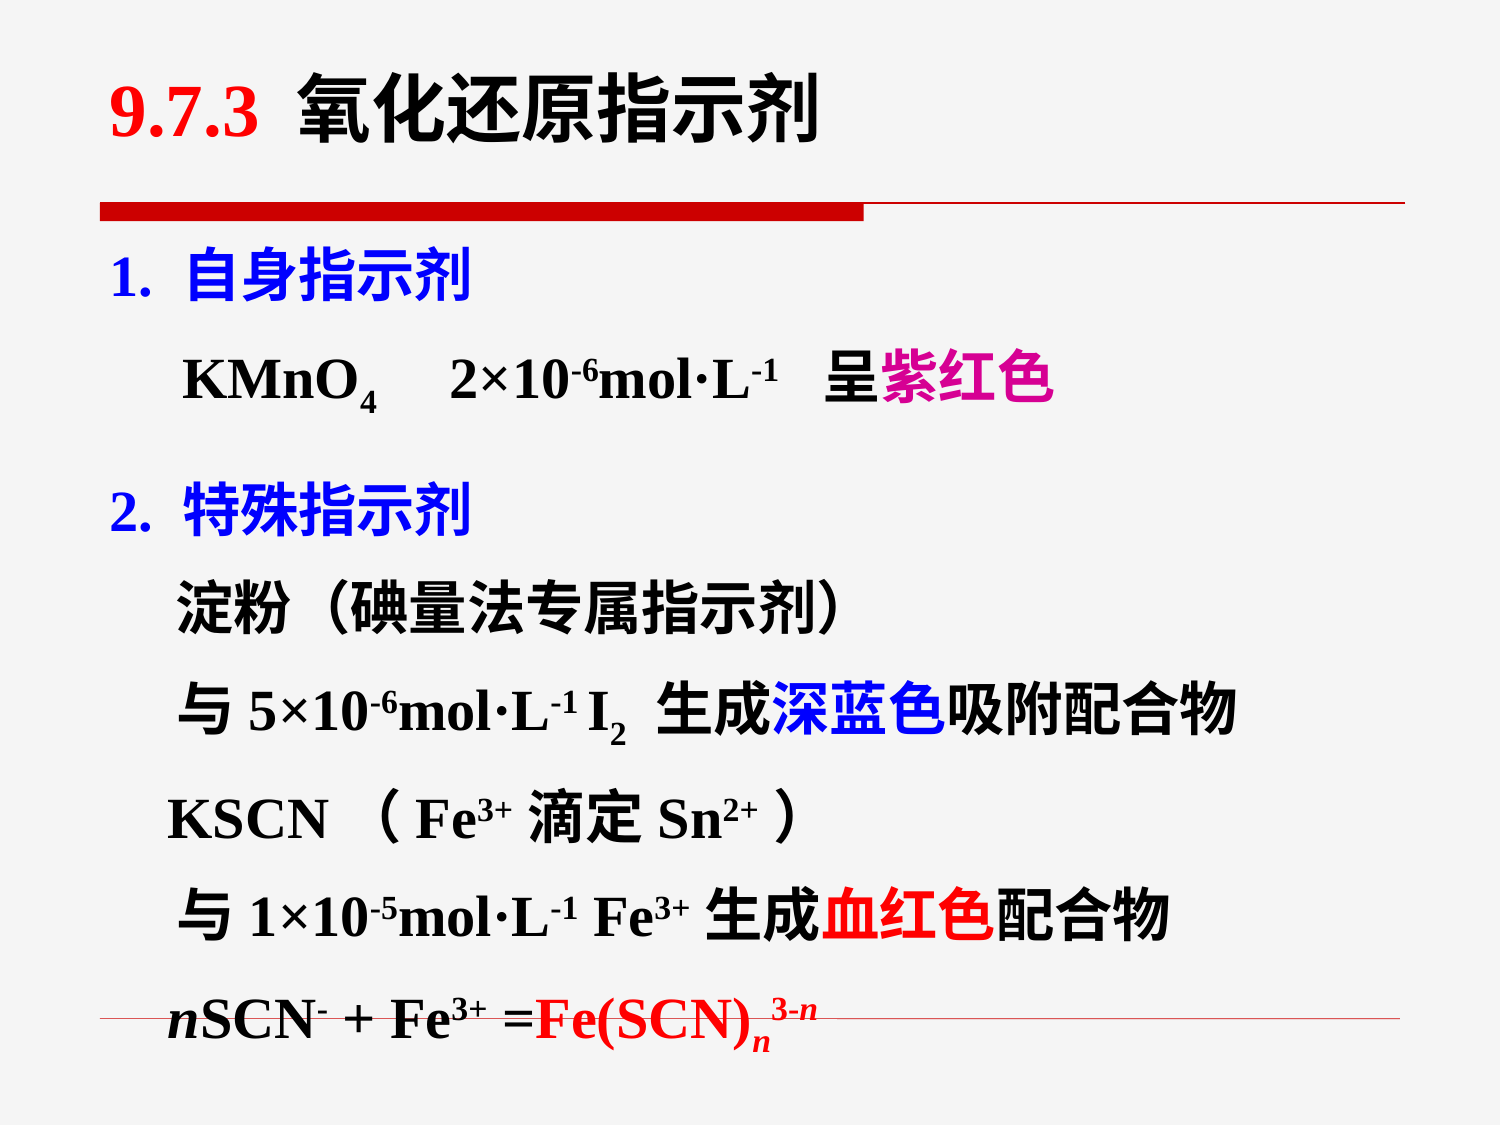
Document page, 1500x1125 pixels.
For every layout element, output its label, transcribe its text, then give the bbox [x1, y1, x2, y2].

list 1. 自身指示剂 KMnO4 2×10-6mol·L-1 呈紫红色 2. 特殊指示剂 淀粉（碘量法专属指示剂） 与5×10-6mol·L-1 I2 生成深蓝色吸附配合物 KSCN（Fe3+滴定Sn2+） 与1×10-5mol·L-1 Fe3+生成血红色配合物 nSCN- + Fe3+ =Fe(SCN)n3-n [94, 202, 1454, 1019]
text_box 9.7.3 氧化还原指示剂 [94, 63, 1065, 159]
